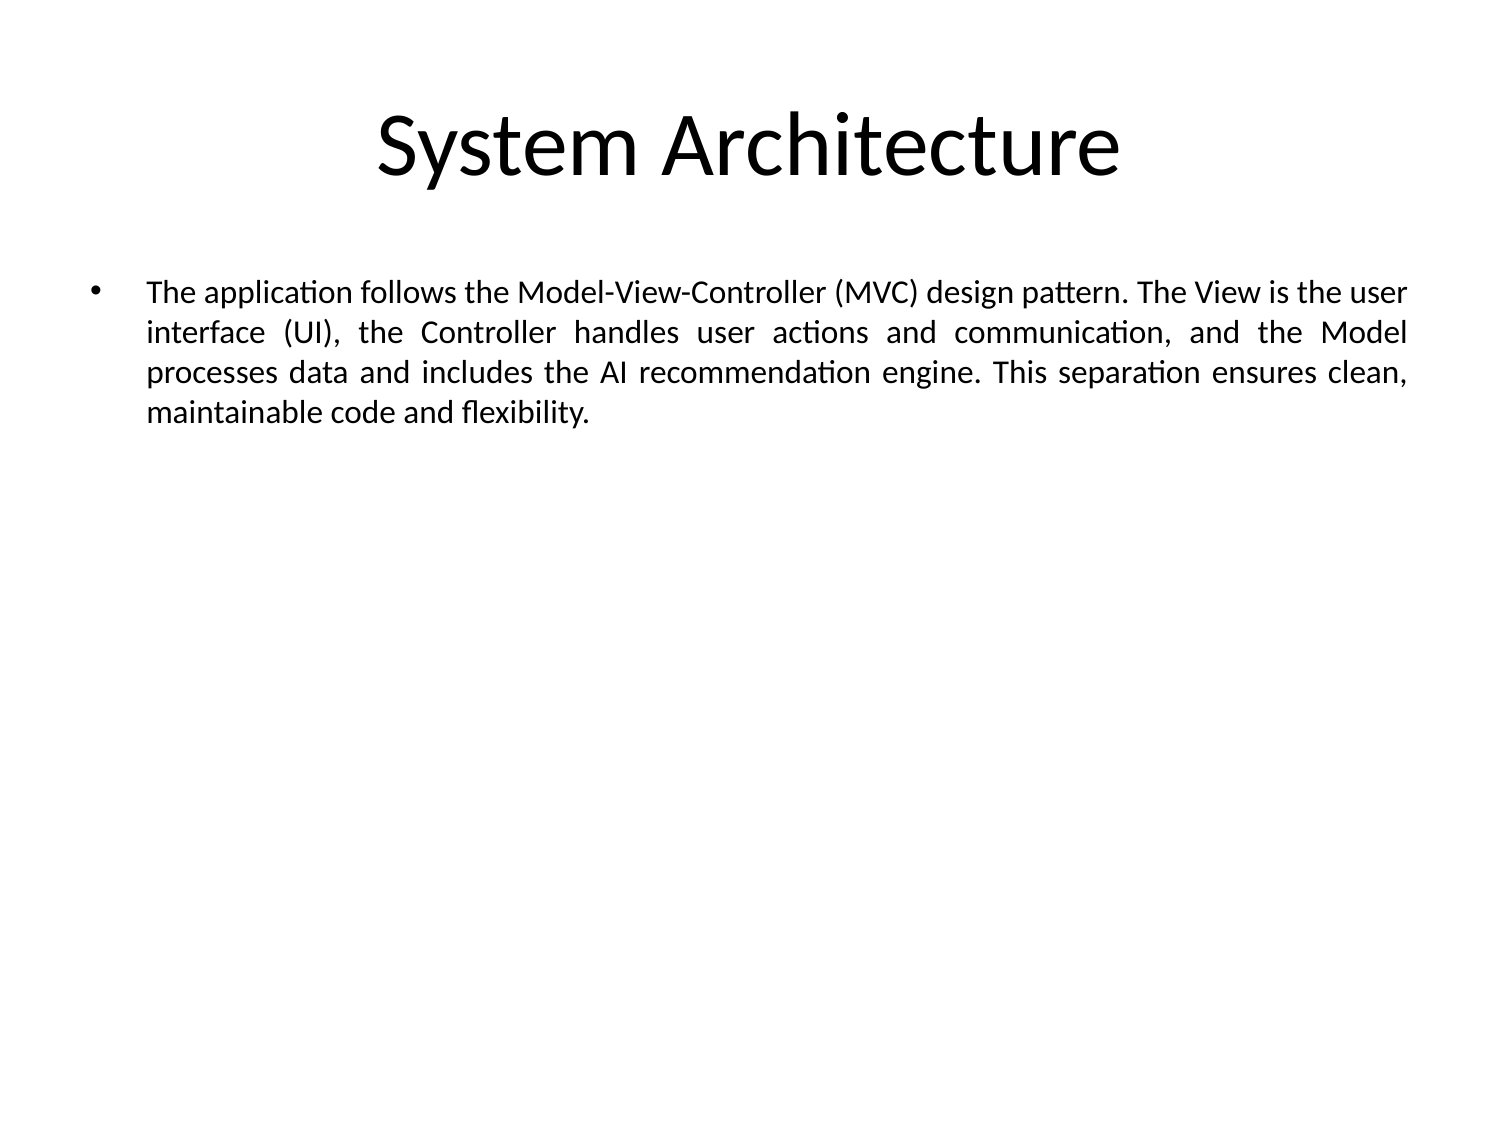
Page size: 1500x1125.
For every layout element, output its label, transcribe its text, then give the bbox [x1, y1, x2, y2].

title System Architecture [75, 45, 1425, 233]
list The application follows the Model-View-Controller (MVC) design pattern. The View is the user interface (UI), the Controller handles user actions and communication, and the Model processes data and includes the AI recommendation engine. This separation ensures clean, maintainable code and flexibility. [75, 262, 1425, 1005]
